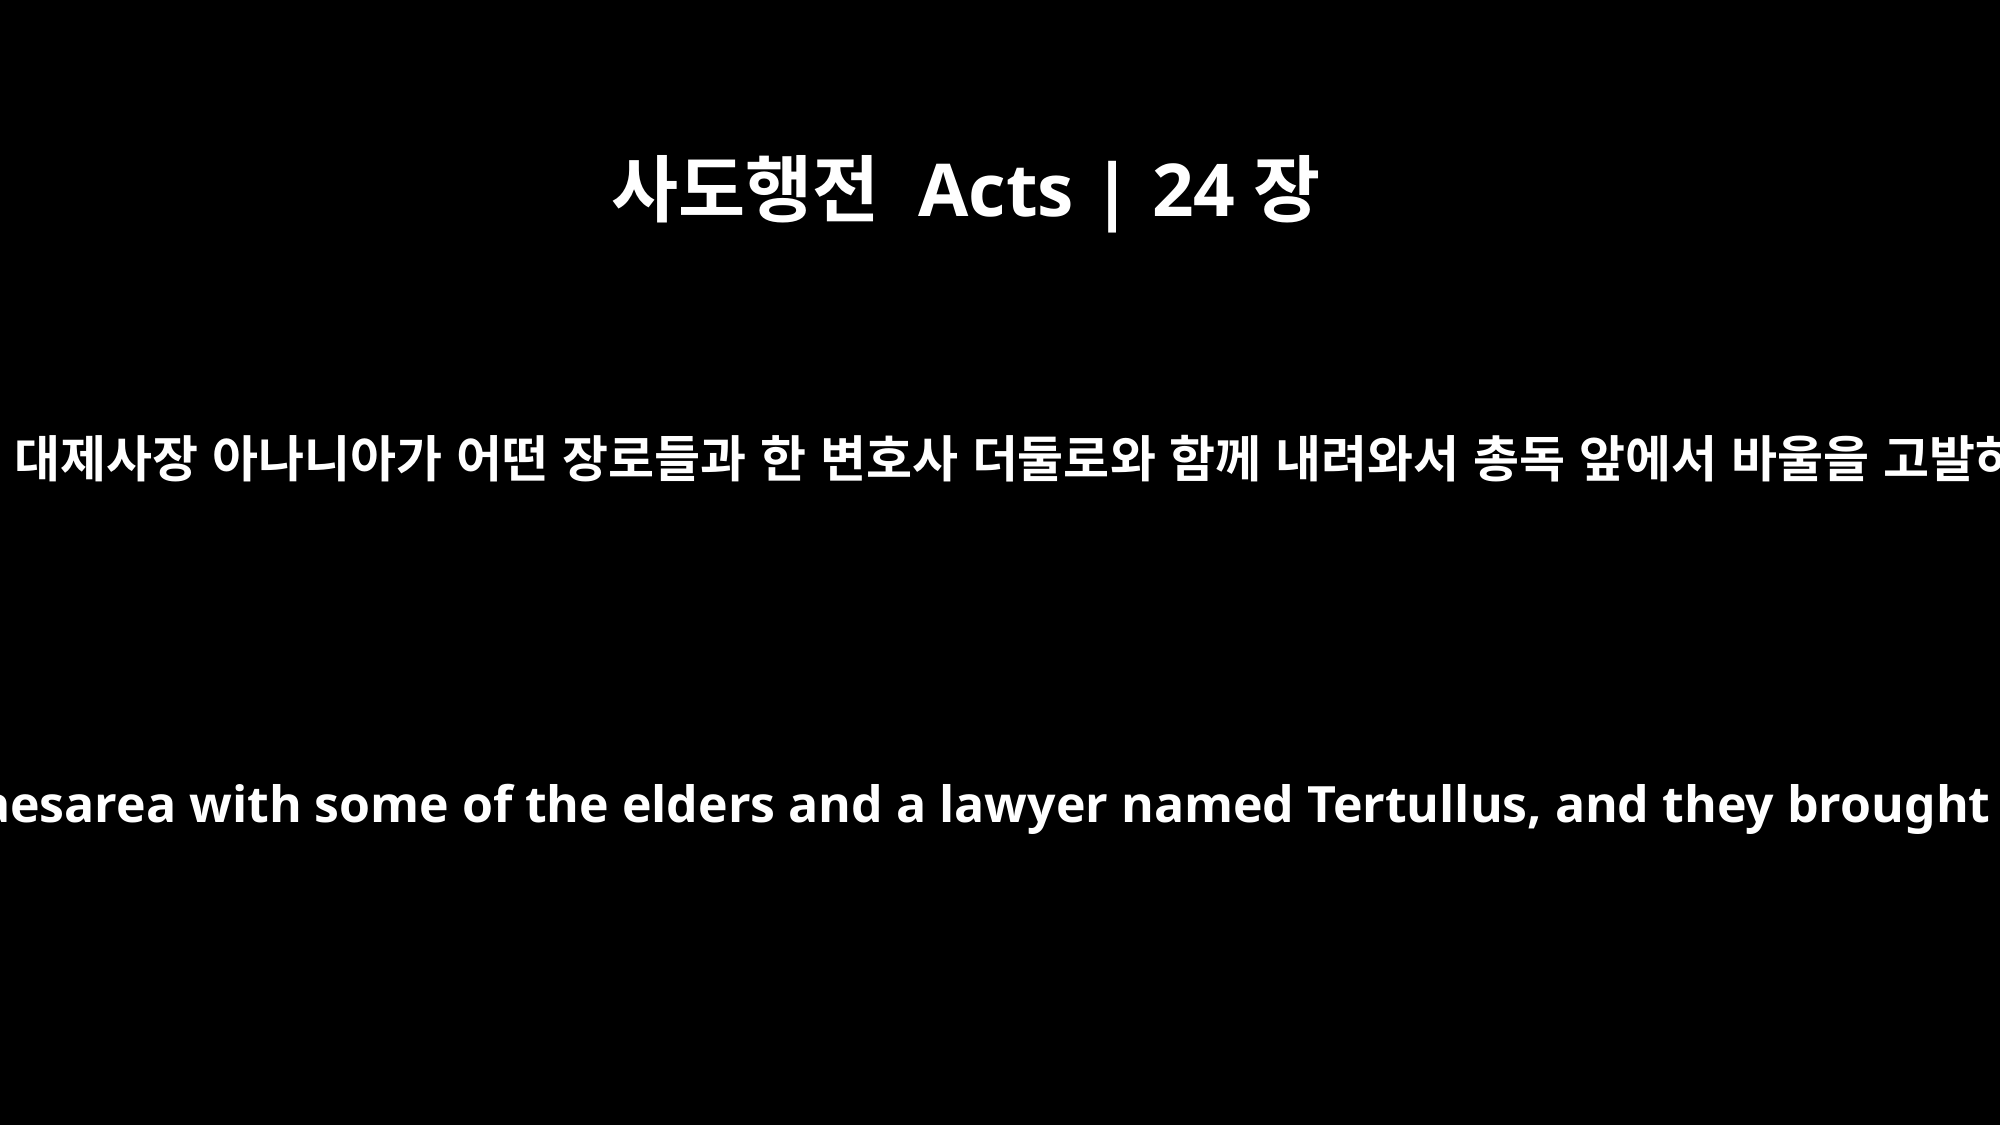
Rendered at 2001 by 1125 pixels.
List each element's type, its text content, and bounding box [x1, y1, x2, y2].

text_box 사도행전 Acts | 24장 [596, 136, 1336, 239]
text_box 1 닷새 후에 대제사장 아나니아가 어떤 장로들과 한 변호사 더둘로와 함께 내려와서 총독 앞에서 바울을 고발하니라 [0, 359, 2000, 495]
text_box Five days later the high priest Ananias went down to Caesarea with some of the elders and a lawyer named Tertullus, and they brought their charges against Paul before the governor. [0, 764, 2000, 840]
